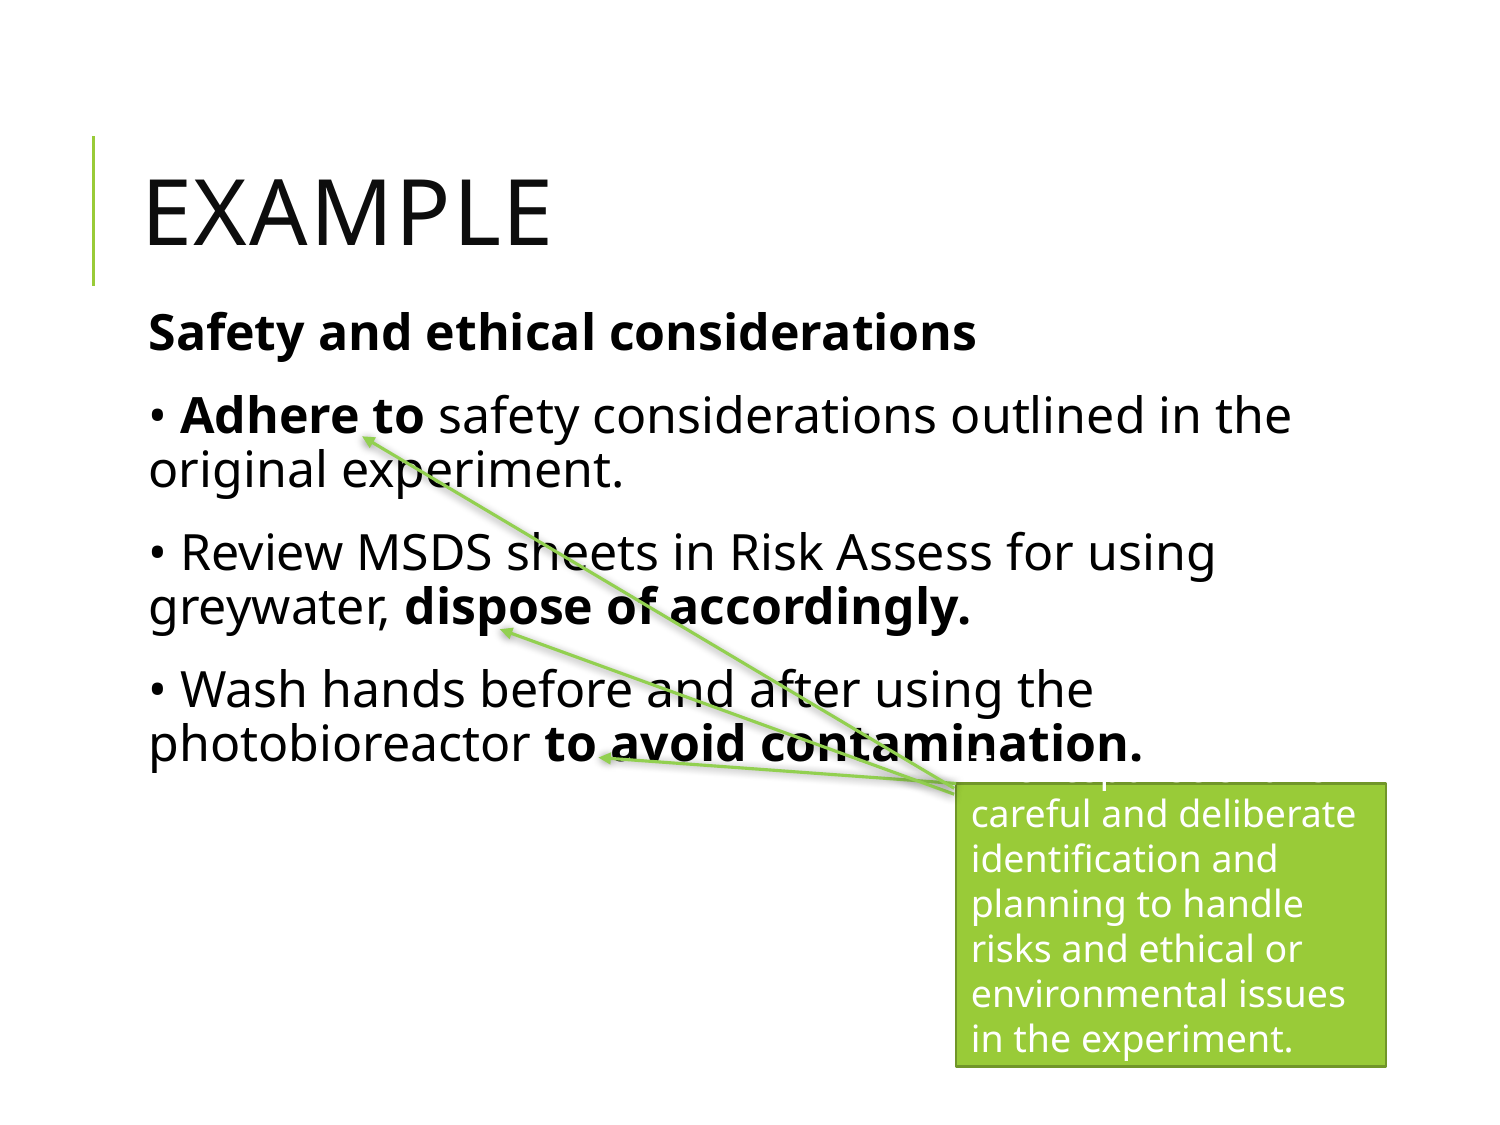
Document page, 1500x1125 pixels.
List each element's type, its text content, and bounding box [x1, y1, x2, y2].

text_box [361, 436, 955, 789]
text_box The response shows careful and deliberate identification and planning to handle risks and ethical or environmental issues in the experiment. [955, 782, 1387, 1068]
title example [126, 96, 1322, 299]
list Safety and ethical considerations • Adhere to safety considerations outlined in the original experiment. • Review MSDS sheets in Risk Assess for using greywater, dispose of accordingly. • Wash hands before and after using the photobioreactor to avoid contamination. [126, 299, 1413, 960]
